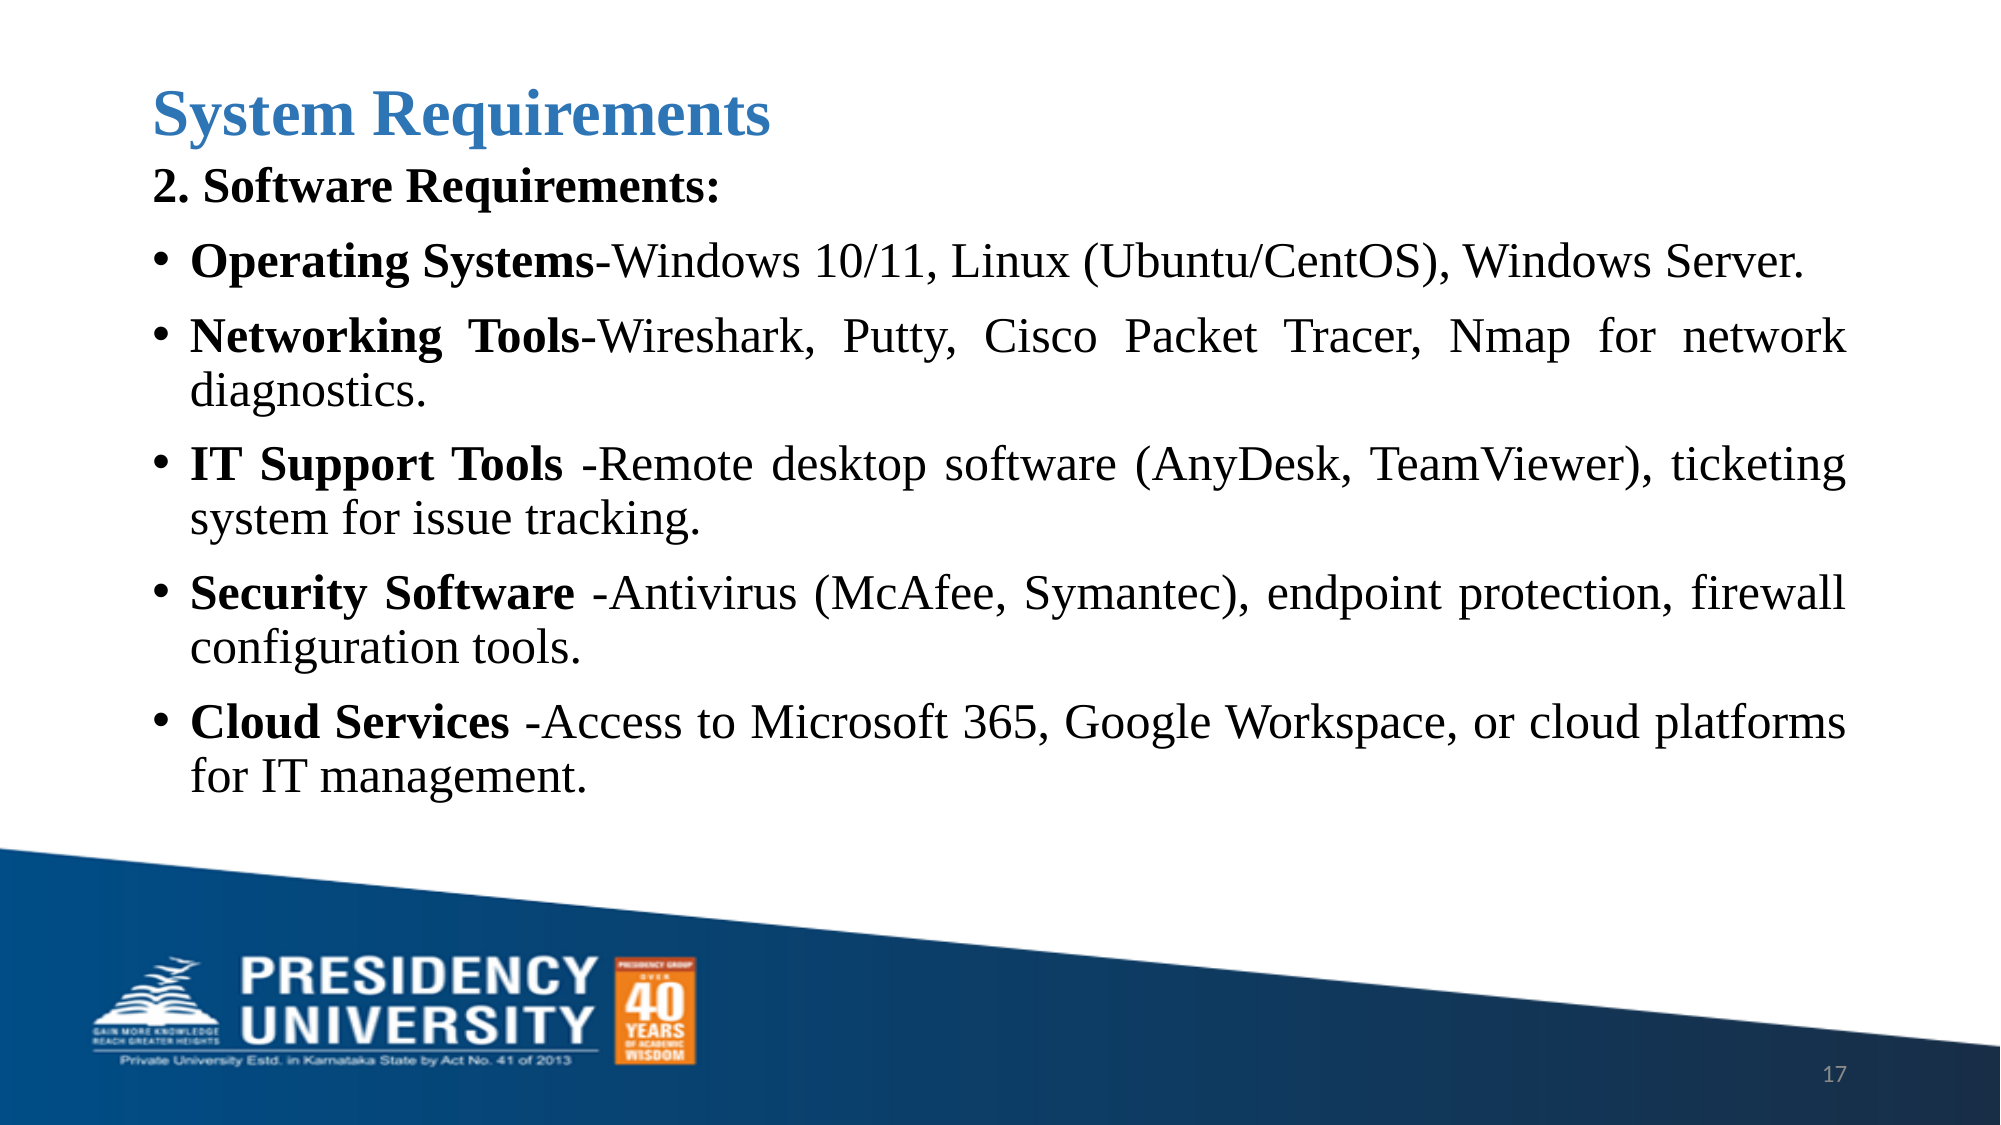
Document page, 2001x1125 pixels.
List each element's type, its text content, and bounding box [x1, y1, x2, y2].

title System Requirements [137, 59, 1863, 151]
picture [0, 845, 2000, 1125]
list 2. Software Requirements: Operating Systems-Windows 10/11, Linux (Ubuntu/CentOS), Windows Server. Networking Tools-Wireshark, Putty, Cisco Packet Tracer, Nmap for network diagnostics. IT Support Tools -Remote desktop software (AnyDesk, TeamViewer), ticketing system for issue tracking. Security Software -Antivirus (McAfee, Symantec), endpoint protection, firewall configuration tools. Cloud Services -Access to Microsoft 365, Google Workspace, or cloud platforms for IT management. [137, 151, 1863, 927]
slide_number 17 [1412, 1042, 1863, 1103]
